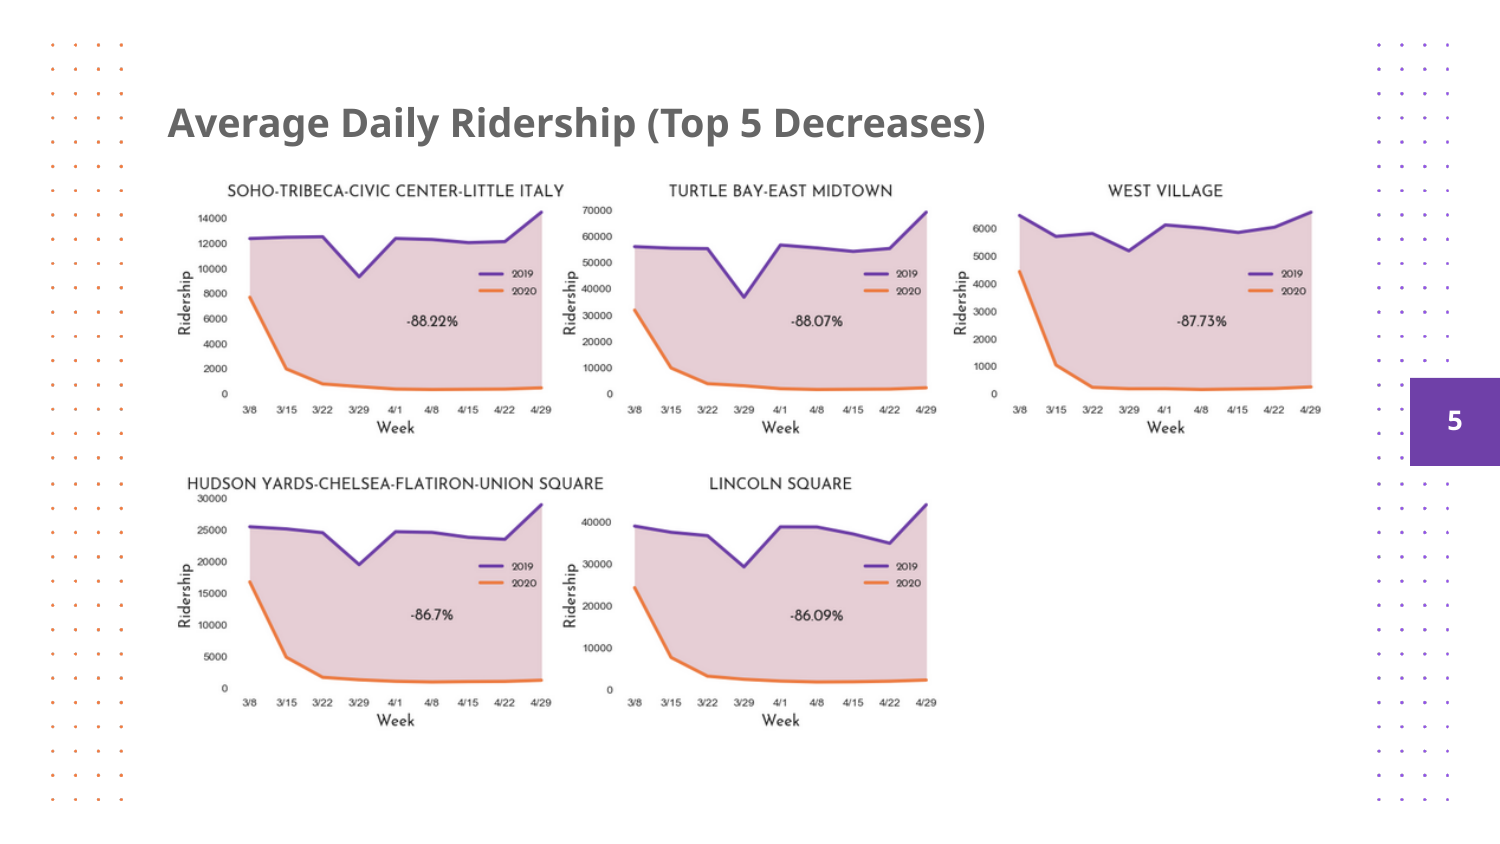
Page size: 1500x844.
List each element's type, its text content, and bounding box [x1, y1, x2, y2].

picture [164, 175, 1336, 742]
picture [1363, 43, 1449, 801]
picture [51, 43, 136, 801]
slide_number 5 [1410, 377, 1500, 466]
text_box Average Daily Ridership (Top 5 Decreases) [152, 60, 1169, 229]
